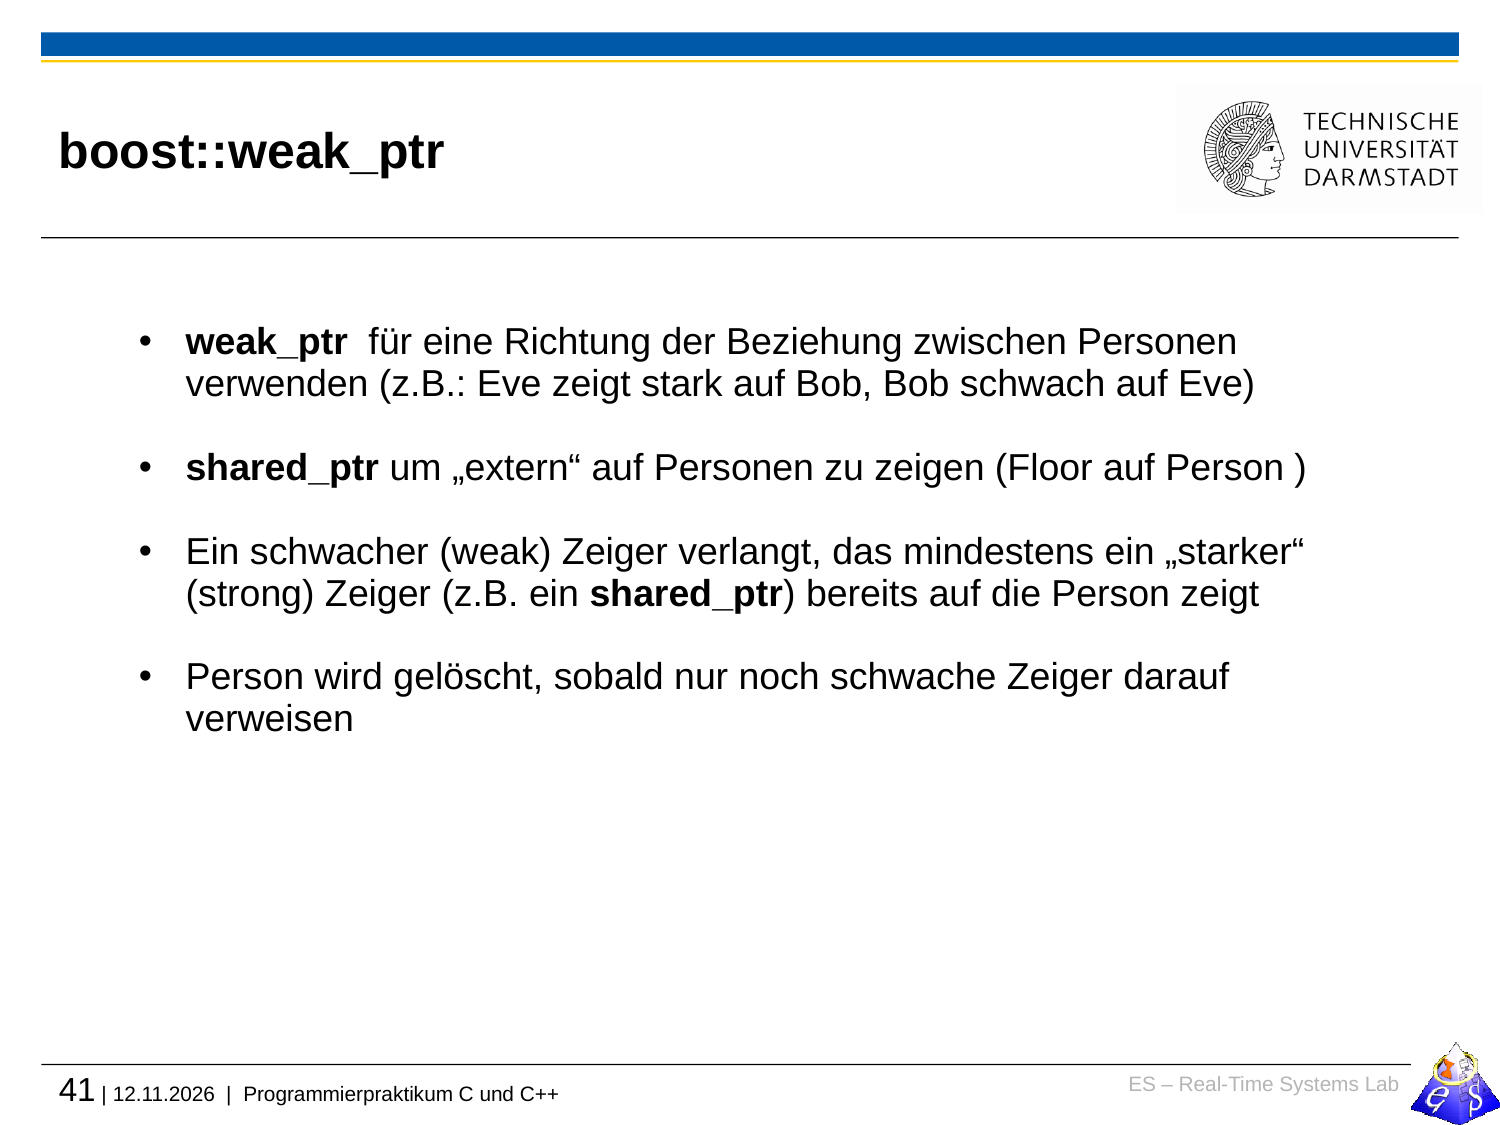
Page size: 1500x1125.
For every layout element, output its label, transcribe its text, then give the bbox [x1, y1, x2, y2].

title boost::weak_ptr [58, 80, 1187, 218]
picture [1411, 1041, 1500, 1125]
picture [1187, 84, 1483, 214]
text_box weak_ptr für eine Richtung der Beziehung zwischen Personen verwenden (z.B.: Eve zeigt stark auf Bob, Bob schwach auf Eve) shared_ptr um „extern“ auf Personen zu zeigen (Floor auf Person ) Ein schwacher (weak) Zeiger verlangt, das mindestens ein „starker“ (strong) Zeiger (z.B. ein shared_ptr) bereits auf die Person zeigt Person wird gelöscht, sobald nur noch schwache Zeiger darauf verweisen [123, 314, 1341, 748]
